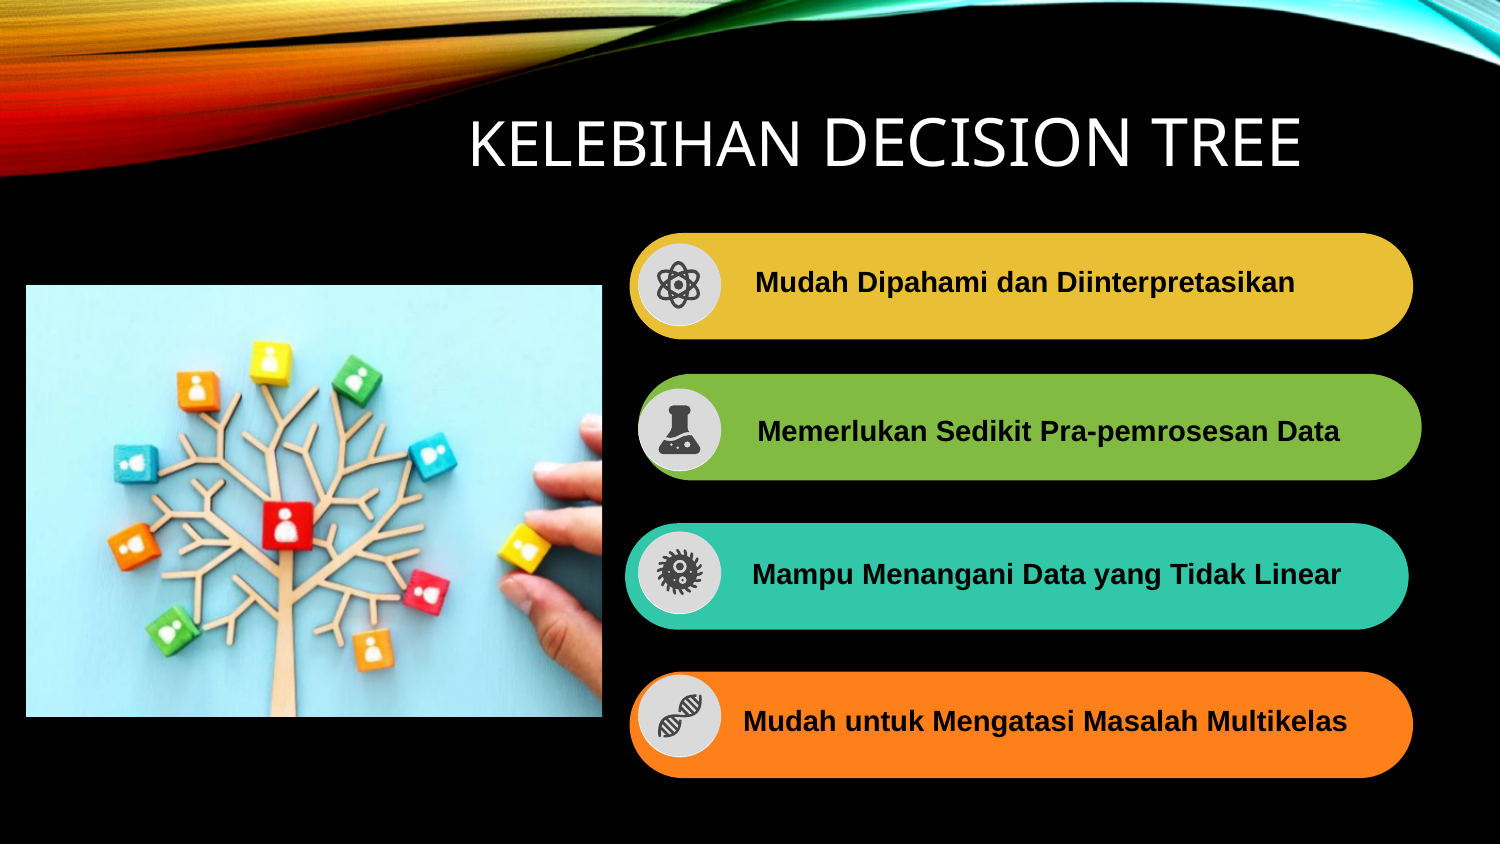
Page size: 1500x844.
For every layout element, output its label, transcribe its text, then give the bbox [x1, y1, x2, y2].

title KELEBIHAN Decision Tree [356, 94, 1416, 254]
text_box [629, 661, 1432, 779]
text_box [637, 373, 1422, 485]
picture [25, 284, 603, 717]
picture [0, 0, 1500, 178]
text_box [624, 518, 1409, 630]
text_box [629, 230, 1414, 354]
